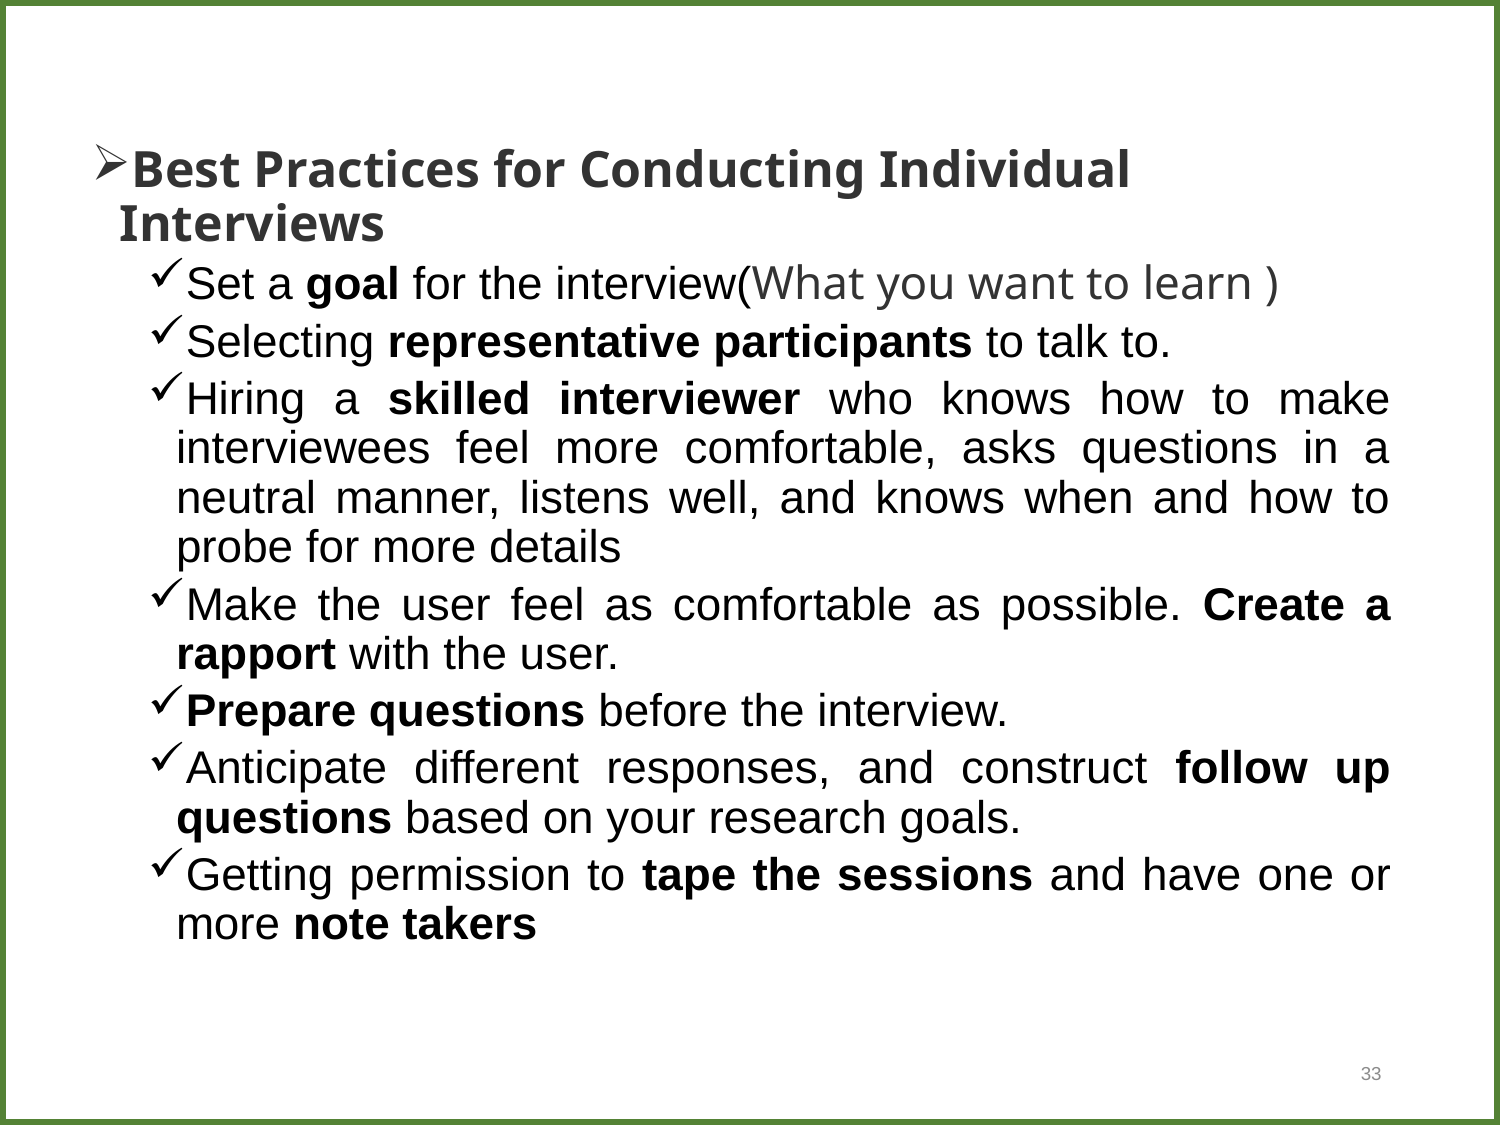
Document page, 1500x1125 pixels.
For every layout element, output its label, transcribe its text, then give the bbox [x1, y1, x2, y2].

list Best Practices for Conducting Individual Interviews Set a goal for the interview(What you want to learn ) Selecting representative participants to talk to. Hiring a skilled interviewer who knows how to make interviewees feel more comfortable, asks questions in a neutral manner, listens well, and knows when and how to probe for more details Make the user feel as comfortable as possible. Create a rapport with the user. Prepare questions before the interview. Anticipate different responses, and construct follow up questions based on your research goals. Getting permission to tape the sessions and have one or more note takers [76, 137, 1406, 978]
slide_number 33 [1059, 1042, 1397, 1103]
